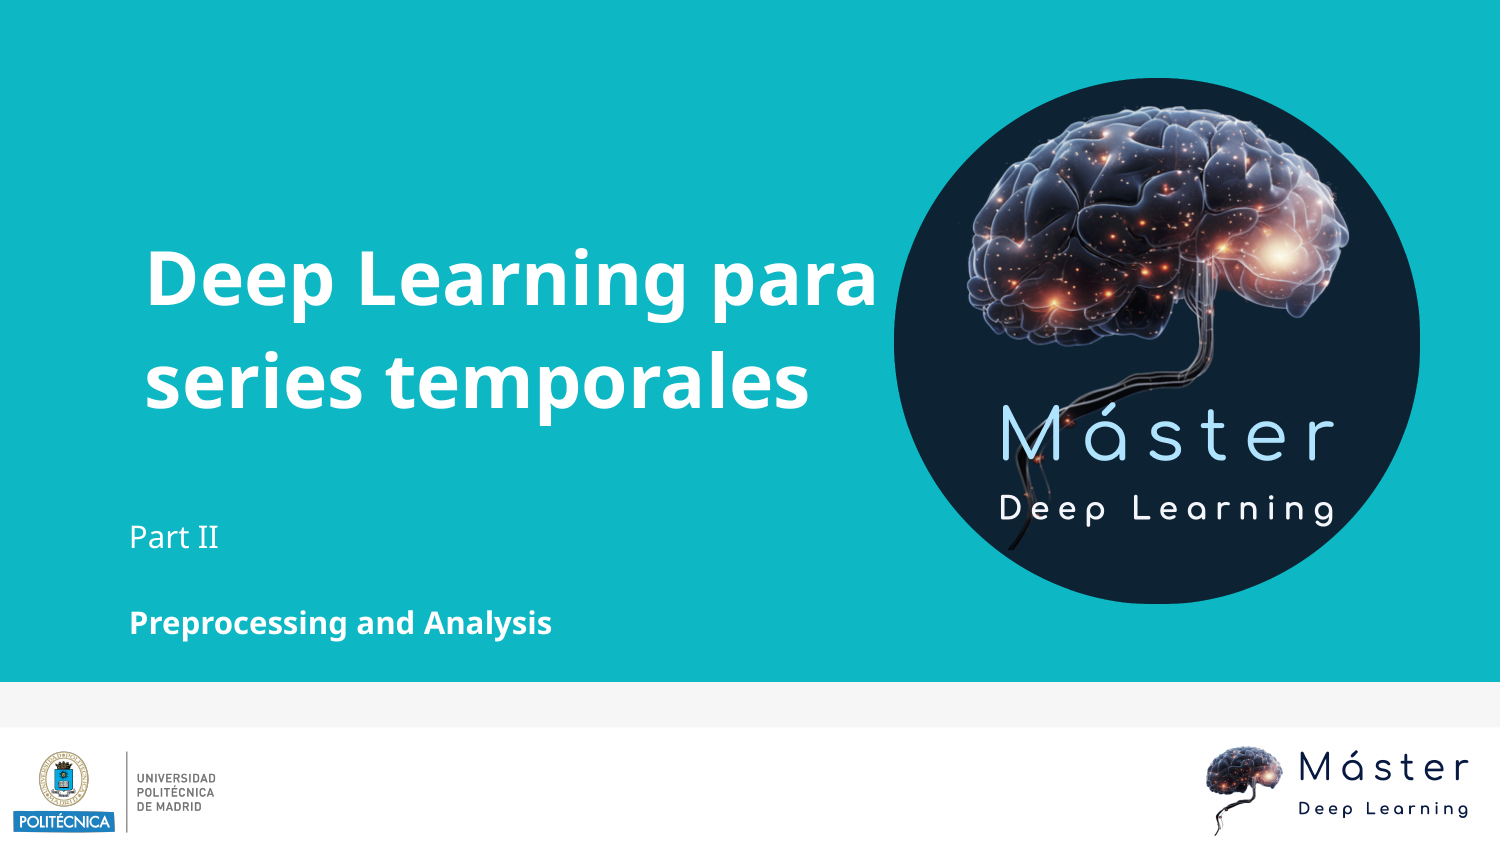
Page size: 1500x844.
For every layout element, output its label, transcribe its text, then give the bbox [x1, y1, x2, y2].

text_box Part II [114, 502, 889, 570]
picture [0, 735, 243, 844]
picture [1192, 730, 1487, 840]
text_box Preprocessing and Analysis [114, 588, 919, 656]
picture [894, 78, 1421, 605]
title Deep Learning para series temporales [129, 248, 889, 439]
